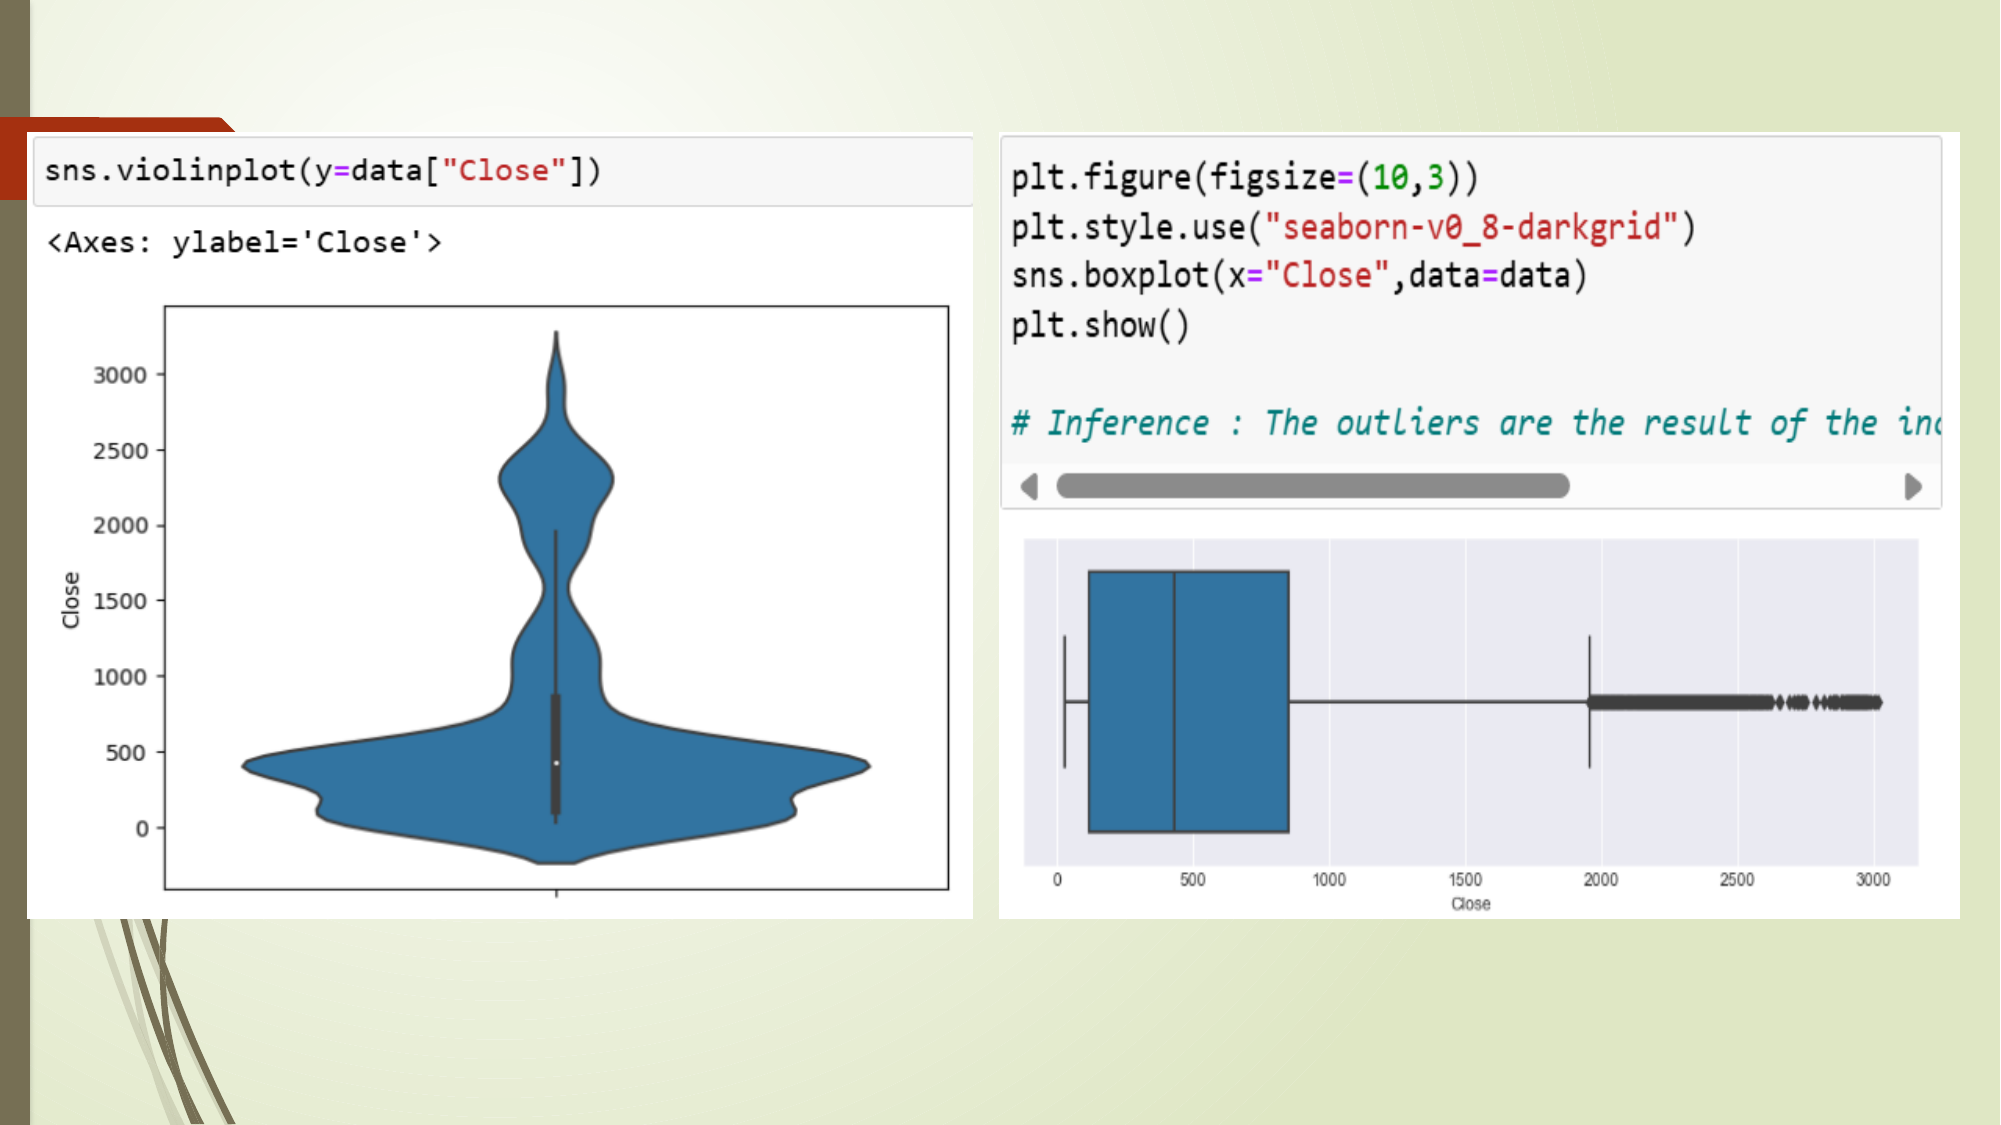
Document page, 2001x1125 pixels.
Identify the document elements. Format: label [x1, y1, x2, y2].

picture [999, 132, 1960, 919]
picture [26, 132, 973, 919]
